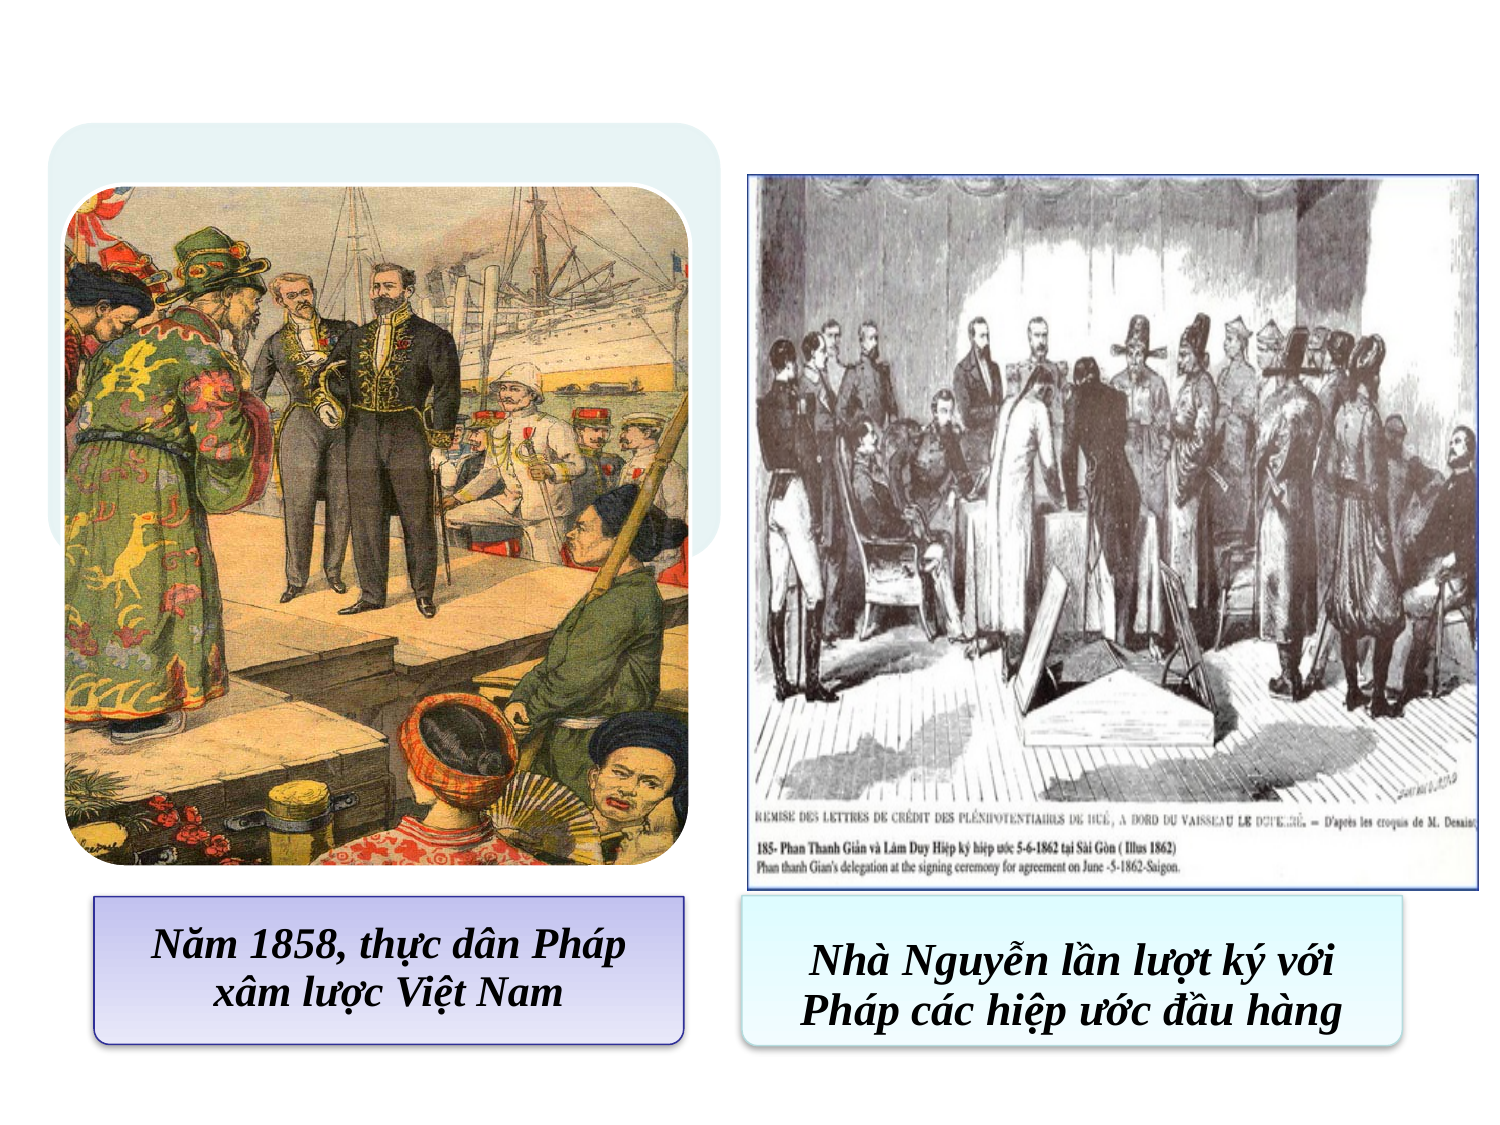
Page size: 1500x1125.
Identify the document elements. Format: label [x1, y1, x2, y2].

picture [747, 174, 1479, 892]
text_box [741, 895, 1403, 1046]
picture [49, 124, 719, 1088]
